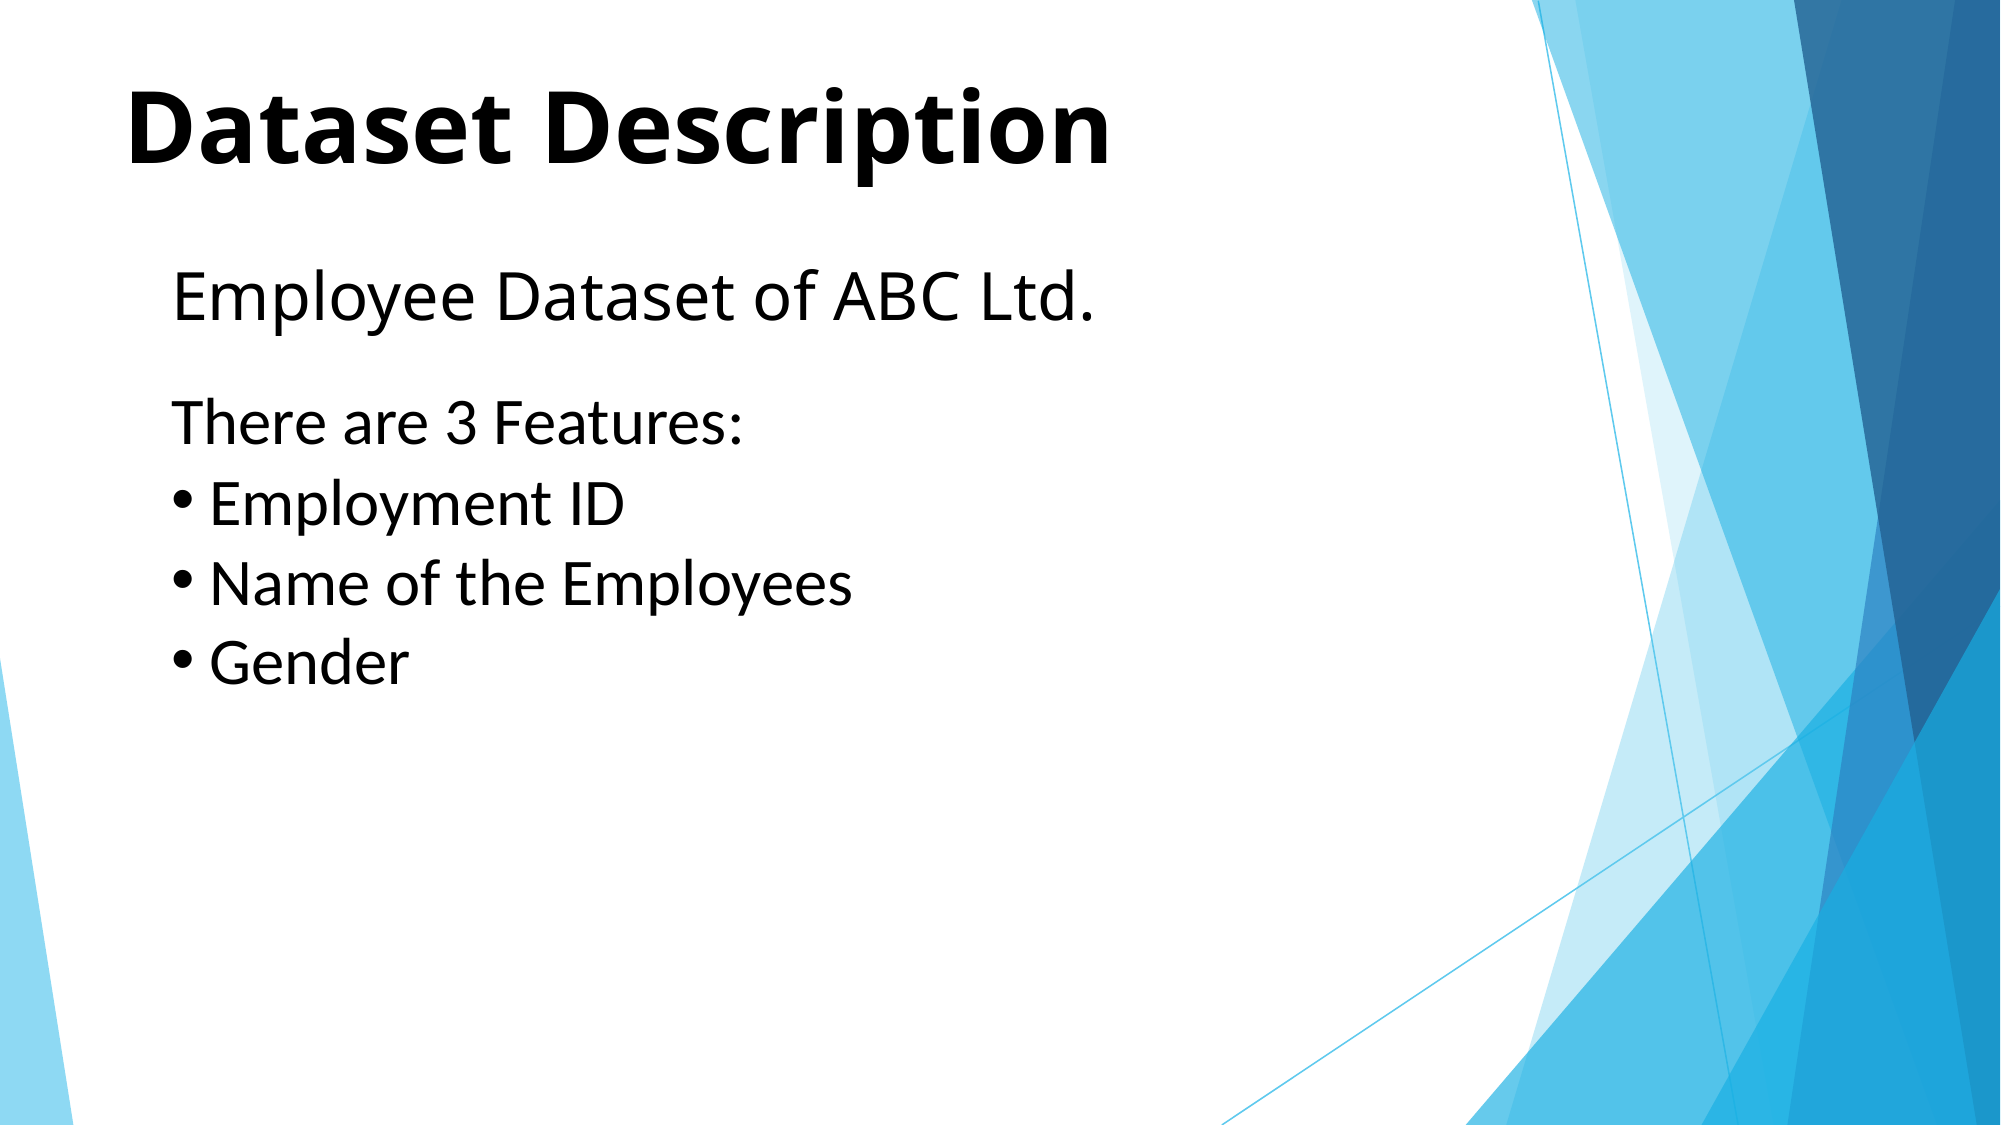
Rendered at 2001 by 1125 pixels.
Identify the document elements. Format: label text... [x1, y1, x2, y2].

title Dataset Description [123, 63, 1877, 182]
text_box Employee Dataset of ABC Ltd. There are 3 Features: Employment ID Name of the Employees Gender [156, 246, 1247, 706]
